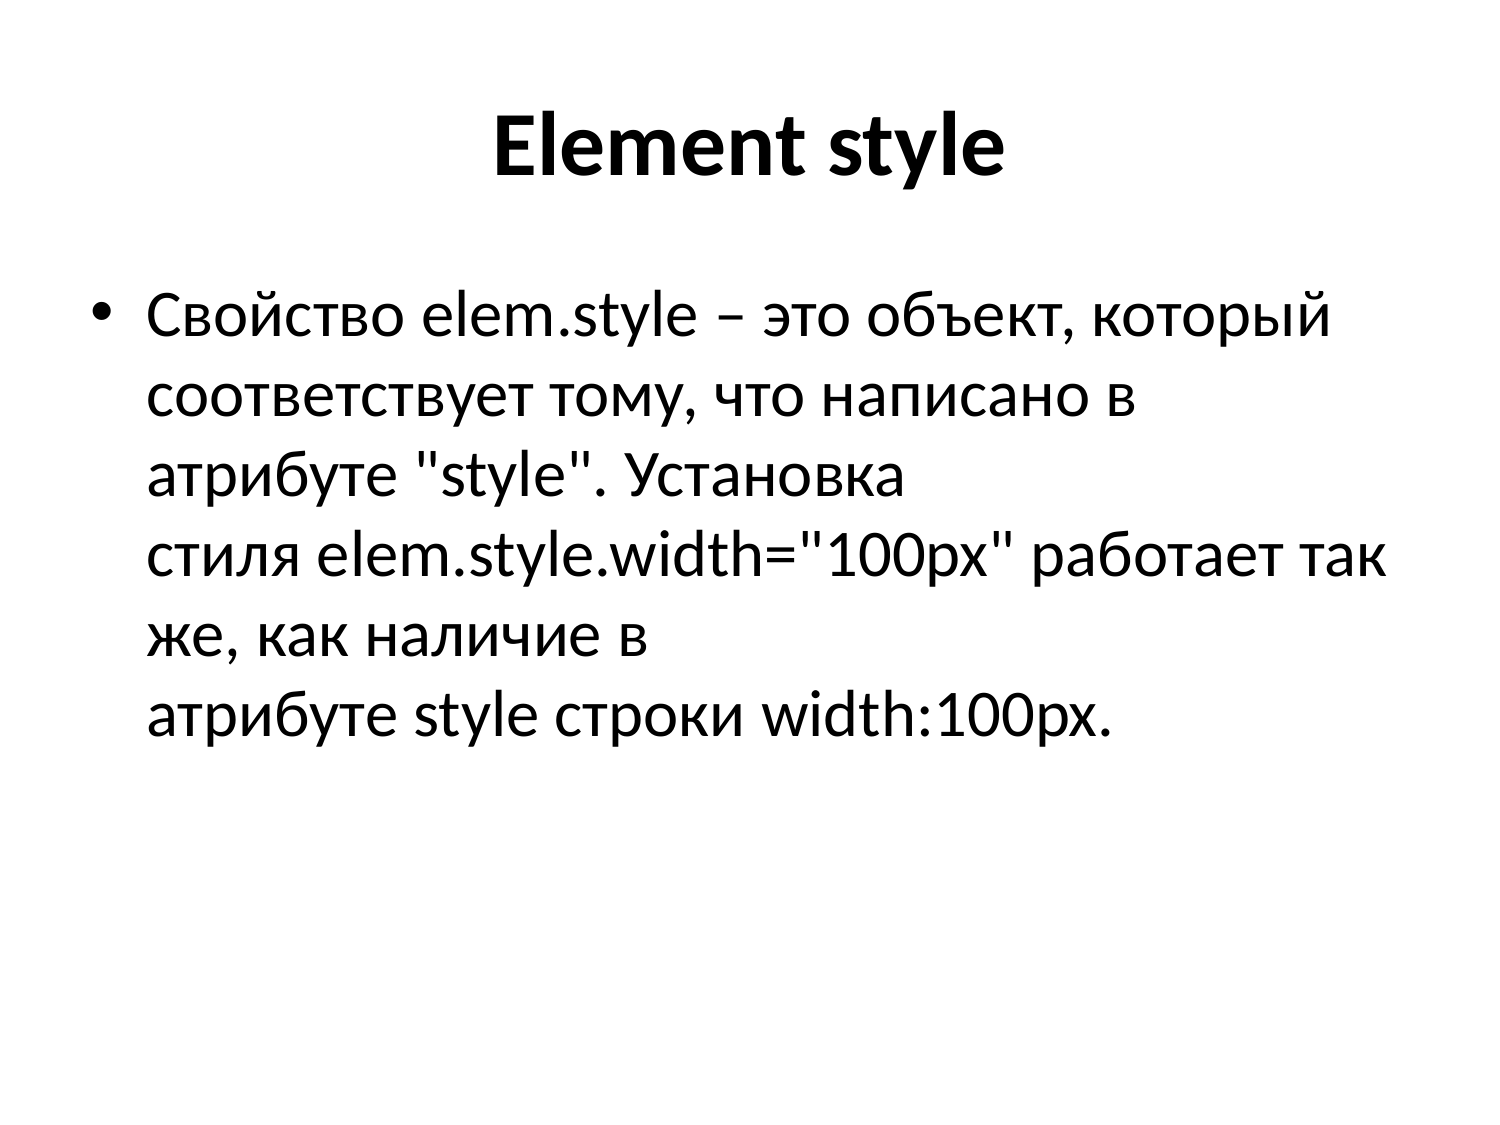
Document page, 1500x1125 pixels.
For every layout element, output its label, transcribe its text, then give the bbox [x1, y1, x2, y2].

list Свойство elem.style – это объект, который соответствует тому, что написано в атрибуте "style". Установка стиля elem.style.width="100px" работает так же, как наличие в атрибуте style строки width:100px. [75, 262, 1425, 1005]
title Element style [75, 45, 1425, 233]
